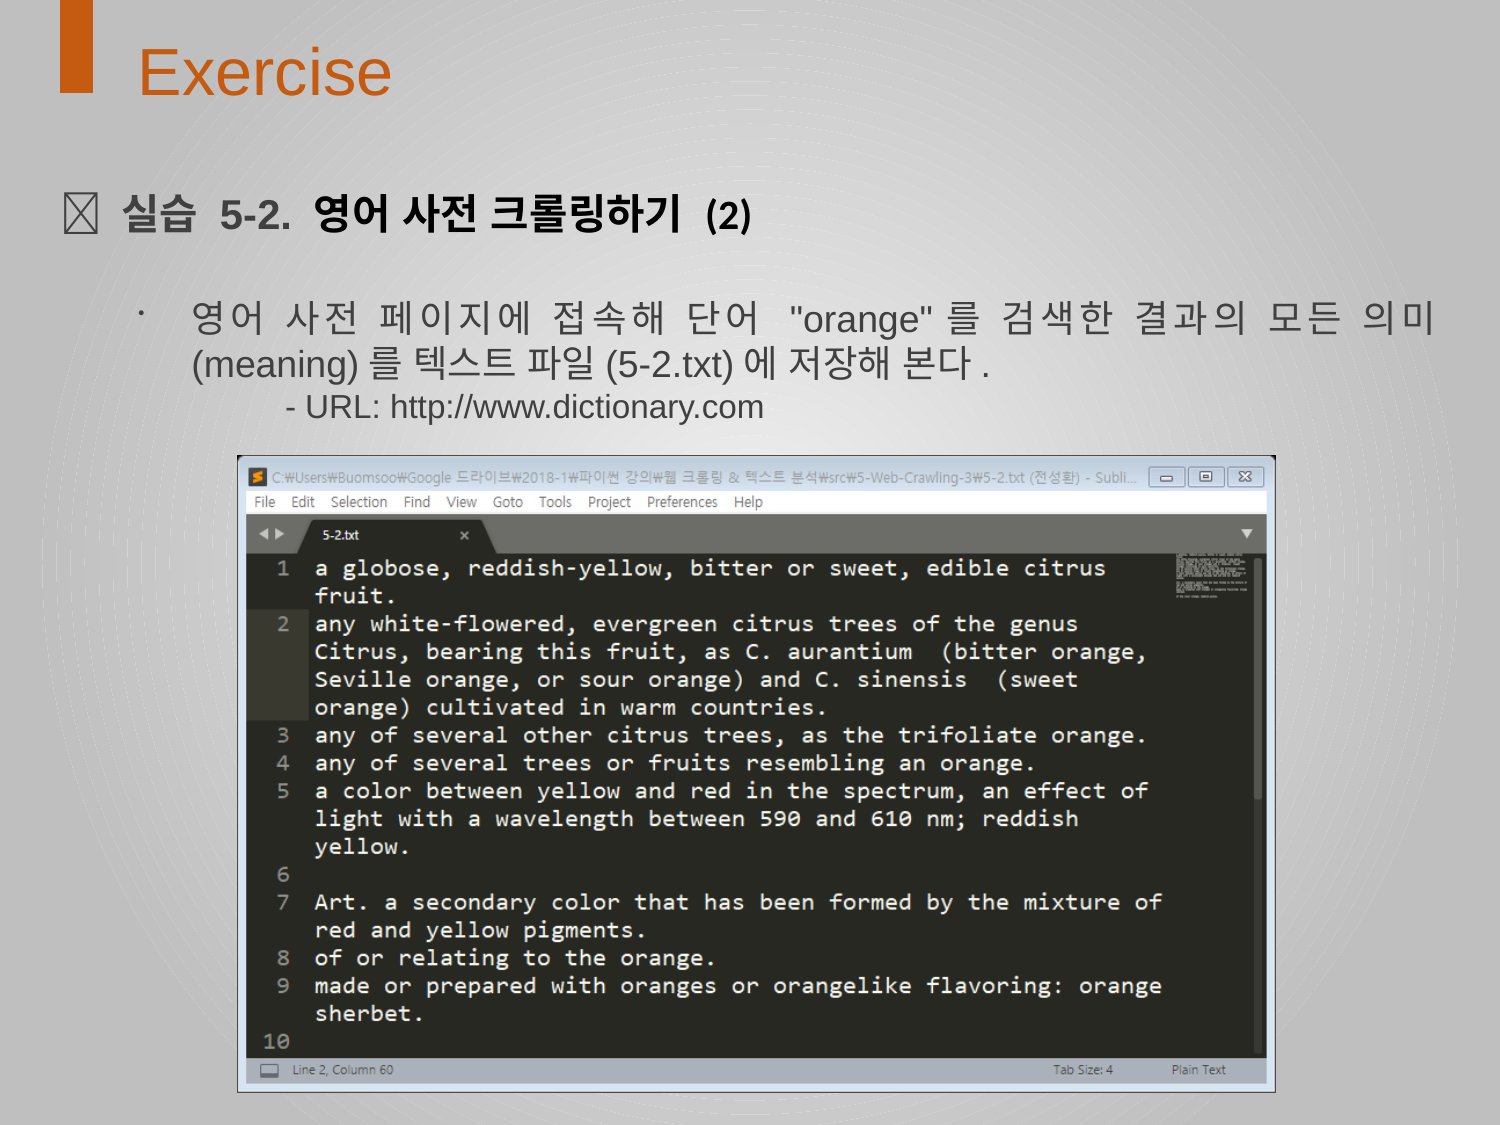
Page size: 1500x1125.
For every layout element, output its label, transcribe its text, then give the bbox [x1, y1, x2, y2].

text_box  실습 5-2. 영어 사전 크롤링하기 (2) [45, 180, 1461, 246]
text_box 영어 사전 페이지에 접속해 단어 "orange"를 검색한 결과의 모든 의미(meaning)를 텍스트 파일(5-2.txt)에 저장해 본다. - URL: http://www.dictionary.com [45, 288, 1461, 713]
text_box Exercise [122, 21, 409, 116]
text_box [60, 0, 93, 93]
picture [237, 455, 1276, 1093]
